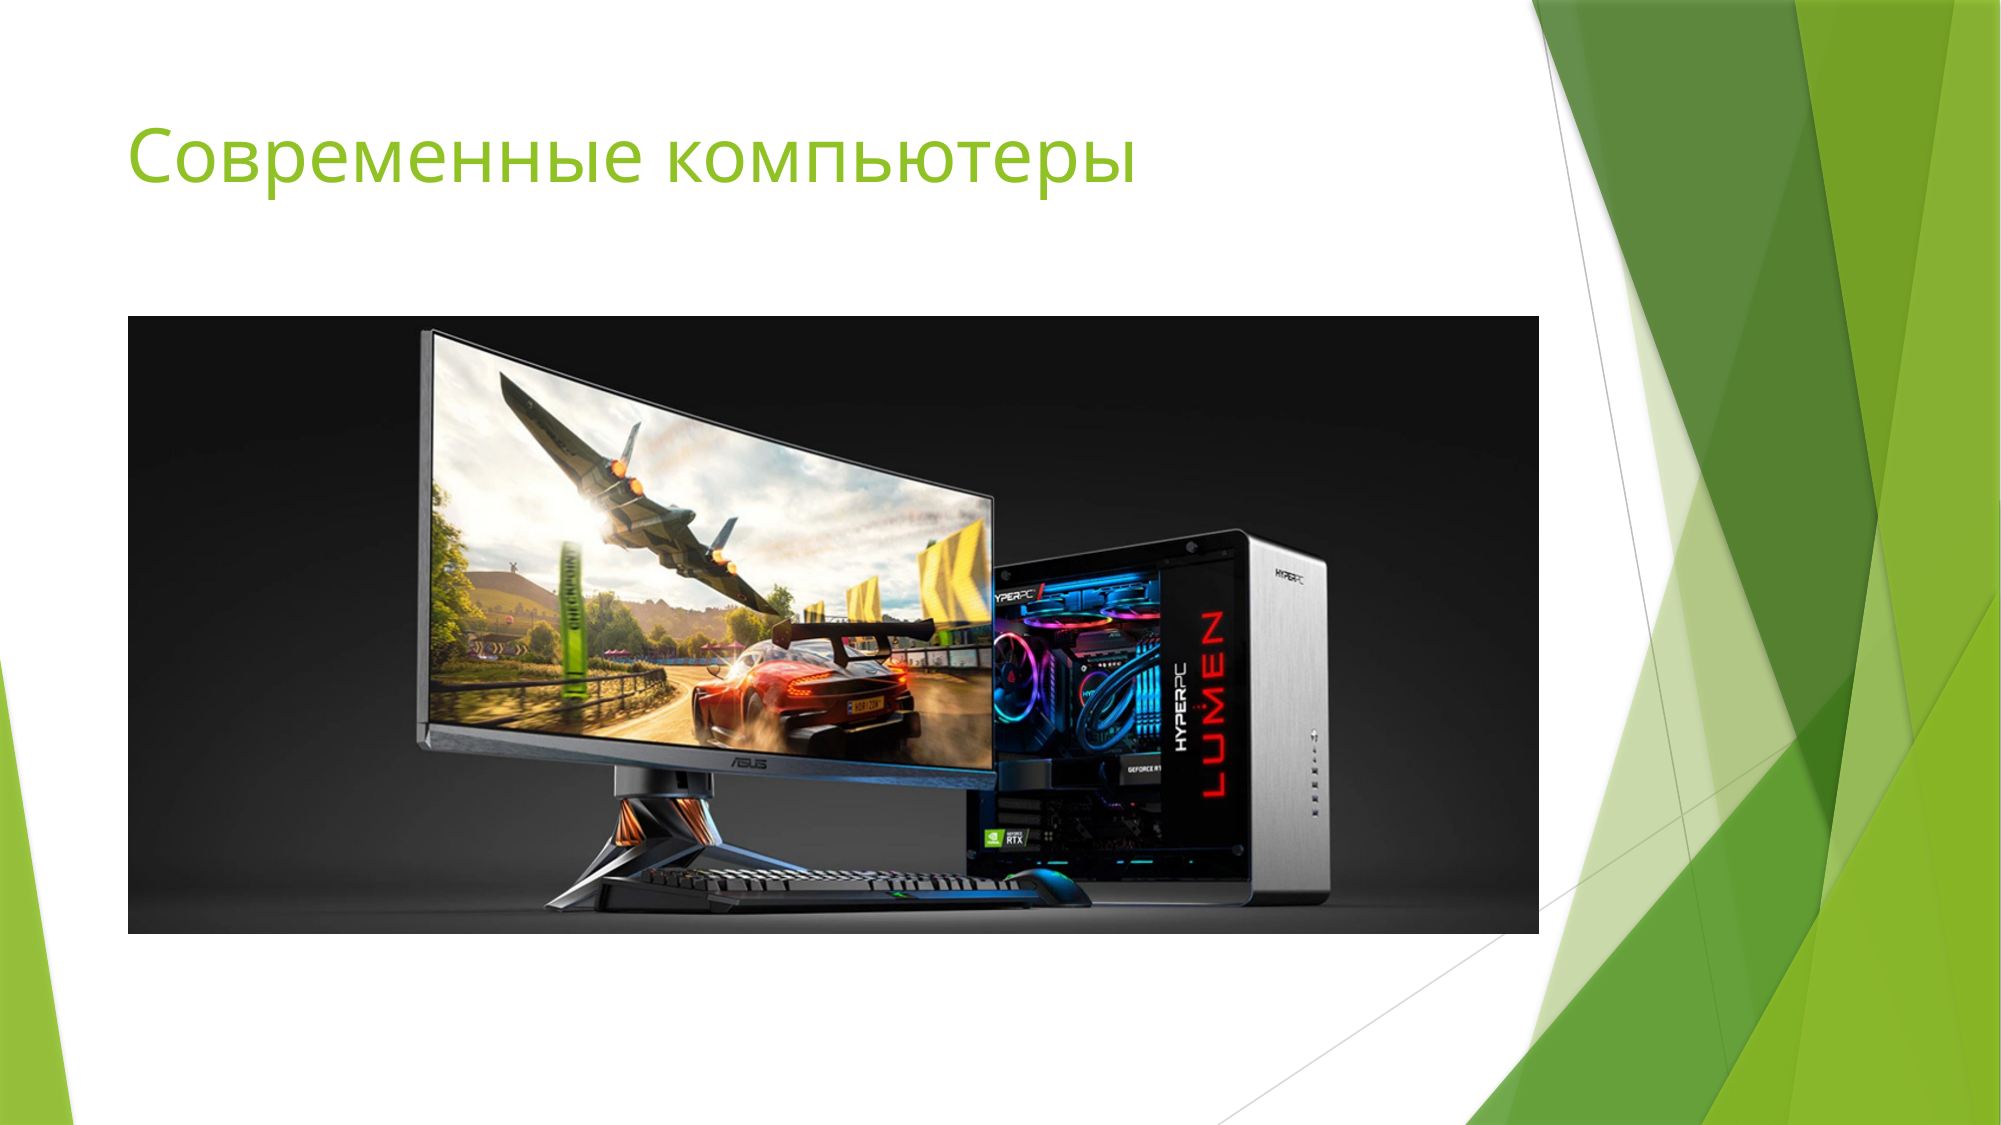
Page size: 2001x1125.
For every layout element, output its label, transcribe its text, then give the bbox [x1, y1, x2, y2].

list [128, 316, 1540, 935]
title Современные компьютеры [111, 99, 1522, 317]
